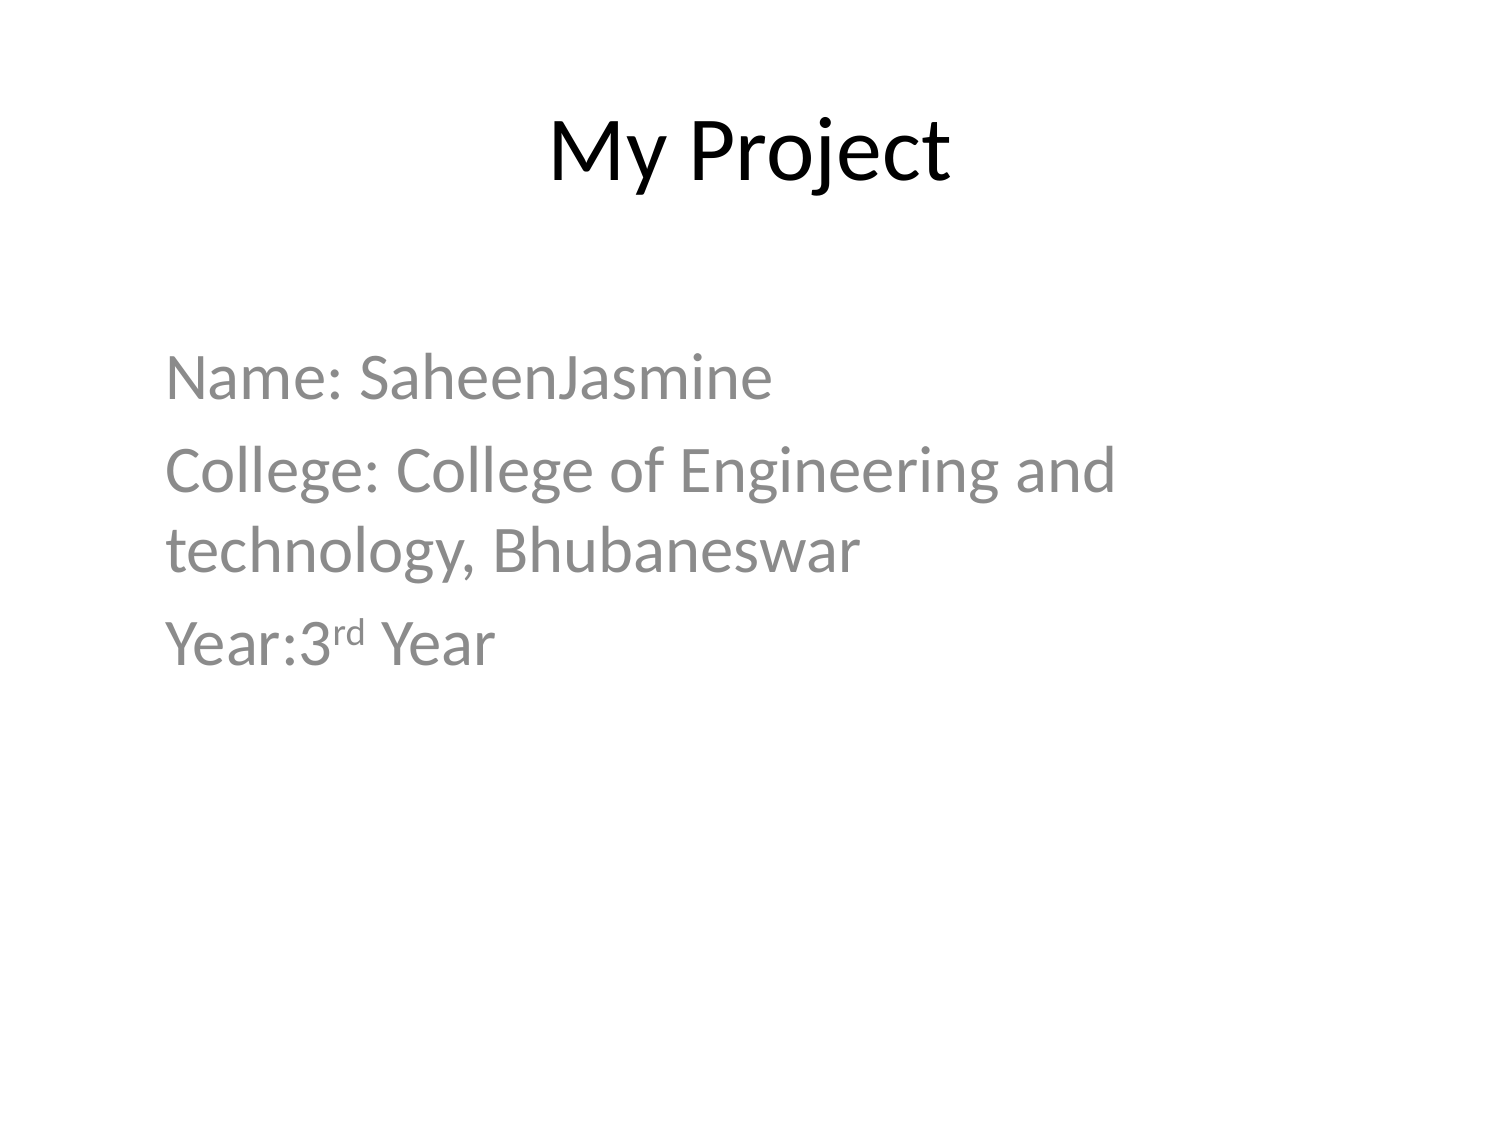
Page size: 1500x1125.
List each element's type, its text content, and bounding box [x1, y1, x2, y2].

title My Project [112, 50, 1388, 238]
subtitle Name: SaheenJasmine College: College of Engineering and technology, Bhubaneswar Year:3rd Year [150, 324, 1375, 925]
